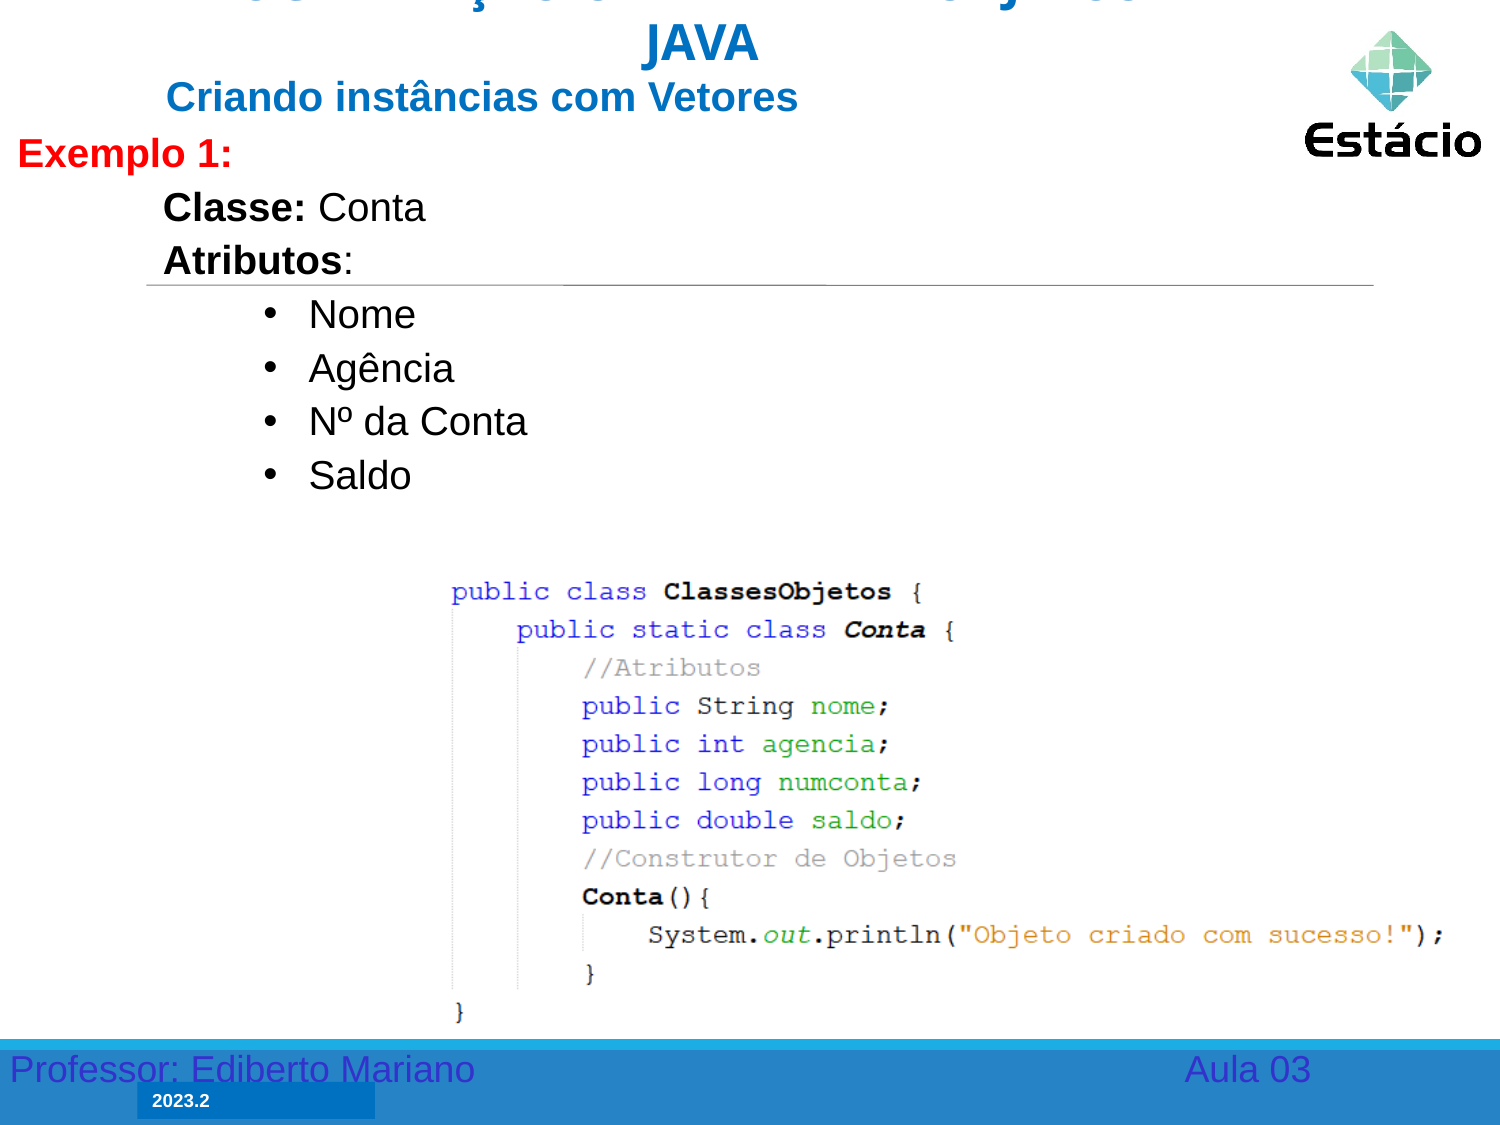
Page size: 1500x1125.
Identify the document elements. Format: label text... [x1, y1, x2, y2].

text_box PROGRAMAÇÃO ORIENTADA A OBJETOS EM JAVA [155, 0, 1250, 79]
text_box Criando instâncias com Vetores [150, 62, 1450, 128]
picture [1305, 29, 1481, 157]
picture [441, 571, 1450, 1026]
text_box Exemplo 1: Classe: Conta Atributos: Nome Agência Nº da Conta Saldo [2, 125, 588, 510]
